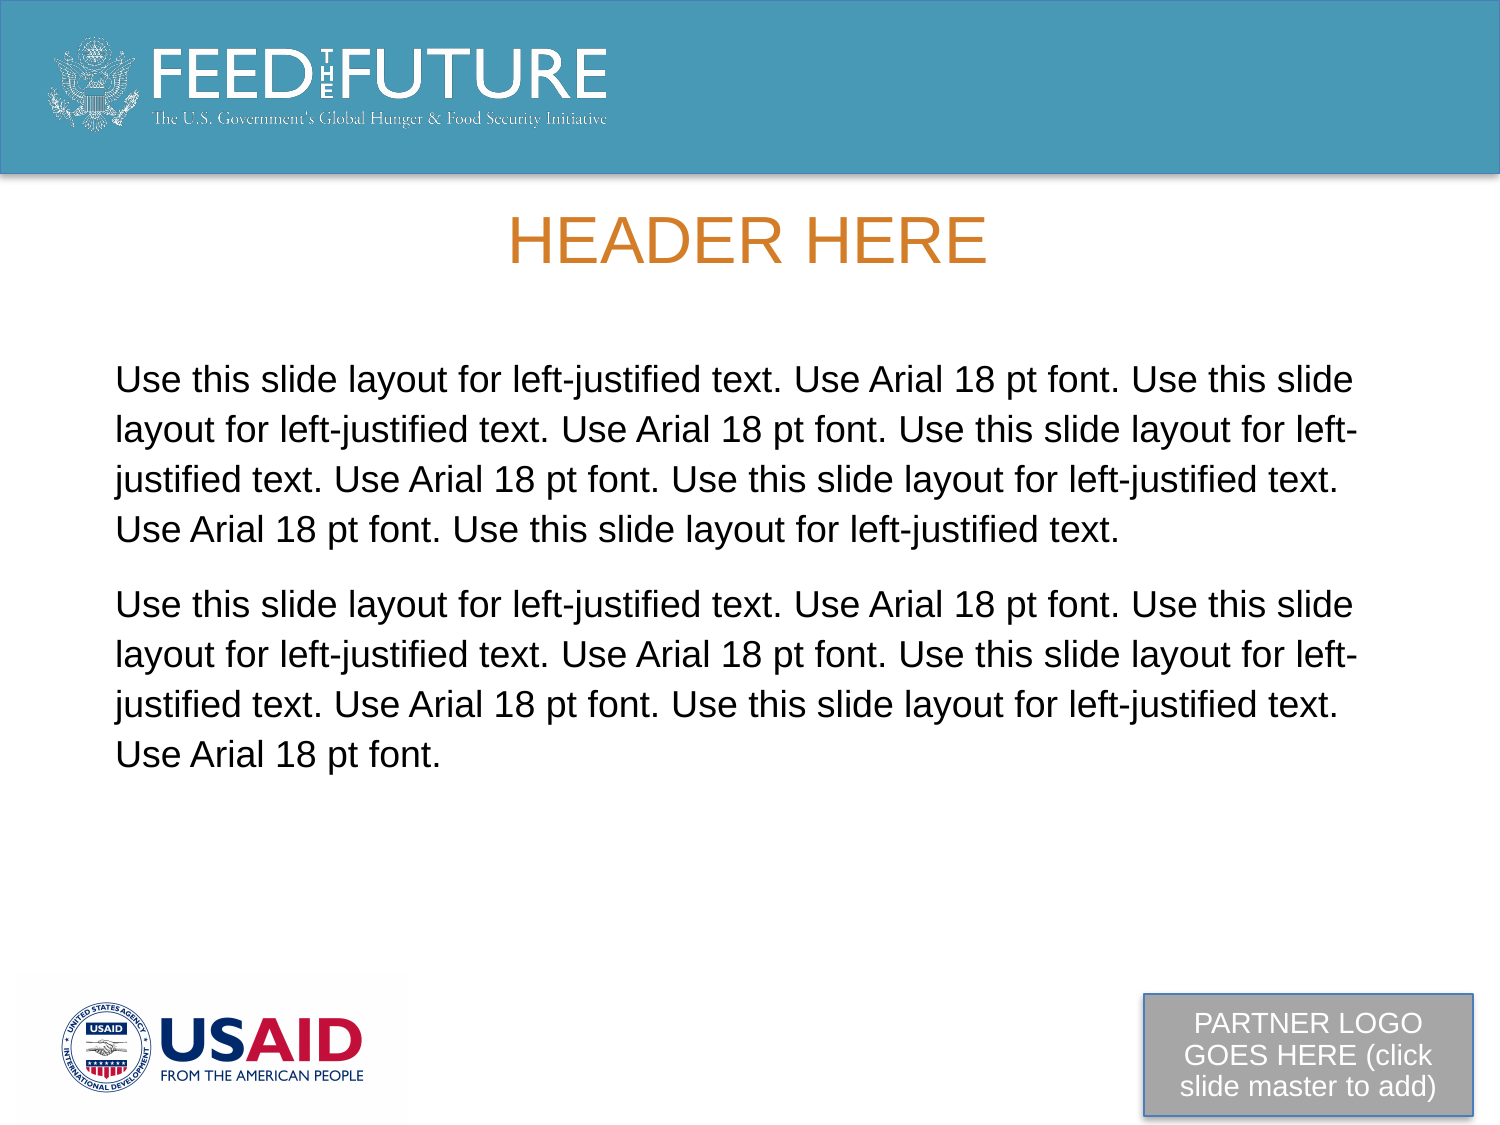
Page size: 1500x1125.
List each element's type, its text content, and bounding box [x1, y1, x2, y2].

title HEADER HERE [73, 189, 1424, 288]
list Use this slide layout for left-justified text. Use Arial 18 pt font. Use this slide layout for left-justified text. Use Arial 18 pt font. Use this slide layout for left-justified text. Use Arial 18 pt font. Use this slide layout for left-justified text. Use Arial 18 pt font. Use this slide layout for left-justified text. Use this slide layout for left-justified text. Use Arial 18 pt font. Use this slide layout for left-justified text. Use Arial 18 pt font. Use this slide layout for left-justified text. Use Arial 18 pt font. Use this slide layout for left-justified text. Use Arial 18 pt font. [100, 342, 1430, 883]
picture [17, 974, 407, 1125]
